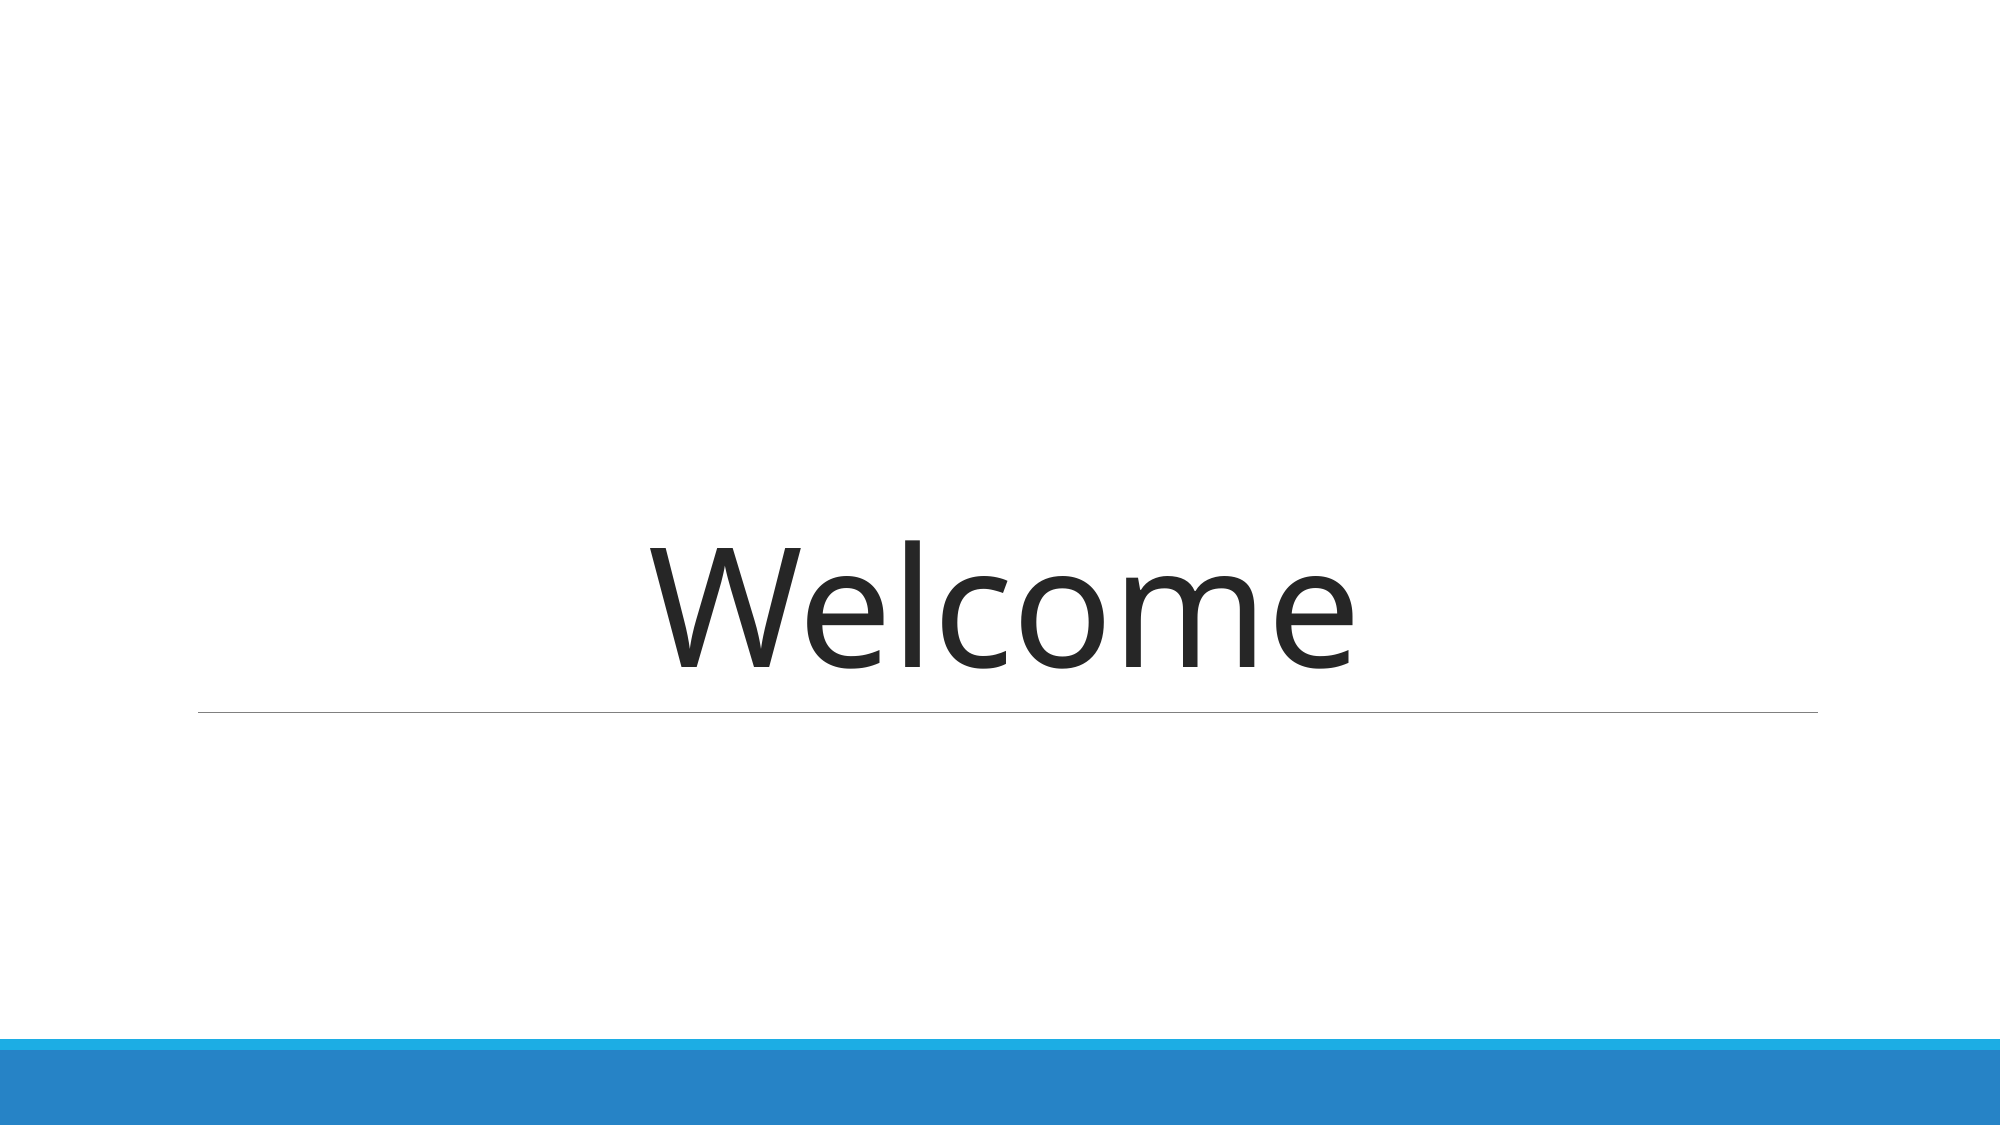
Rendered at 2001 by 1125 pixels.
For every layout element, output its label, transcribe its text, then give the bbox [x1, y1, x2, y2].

title Welcome [180, 124, 1830, 710]
